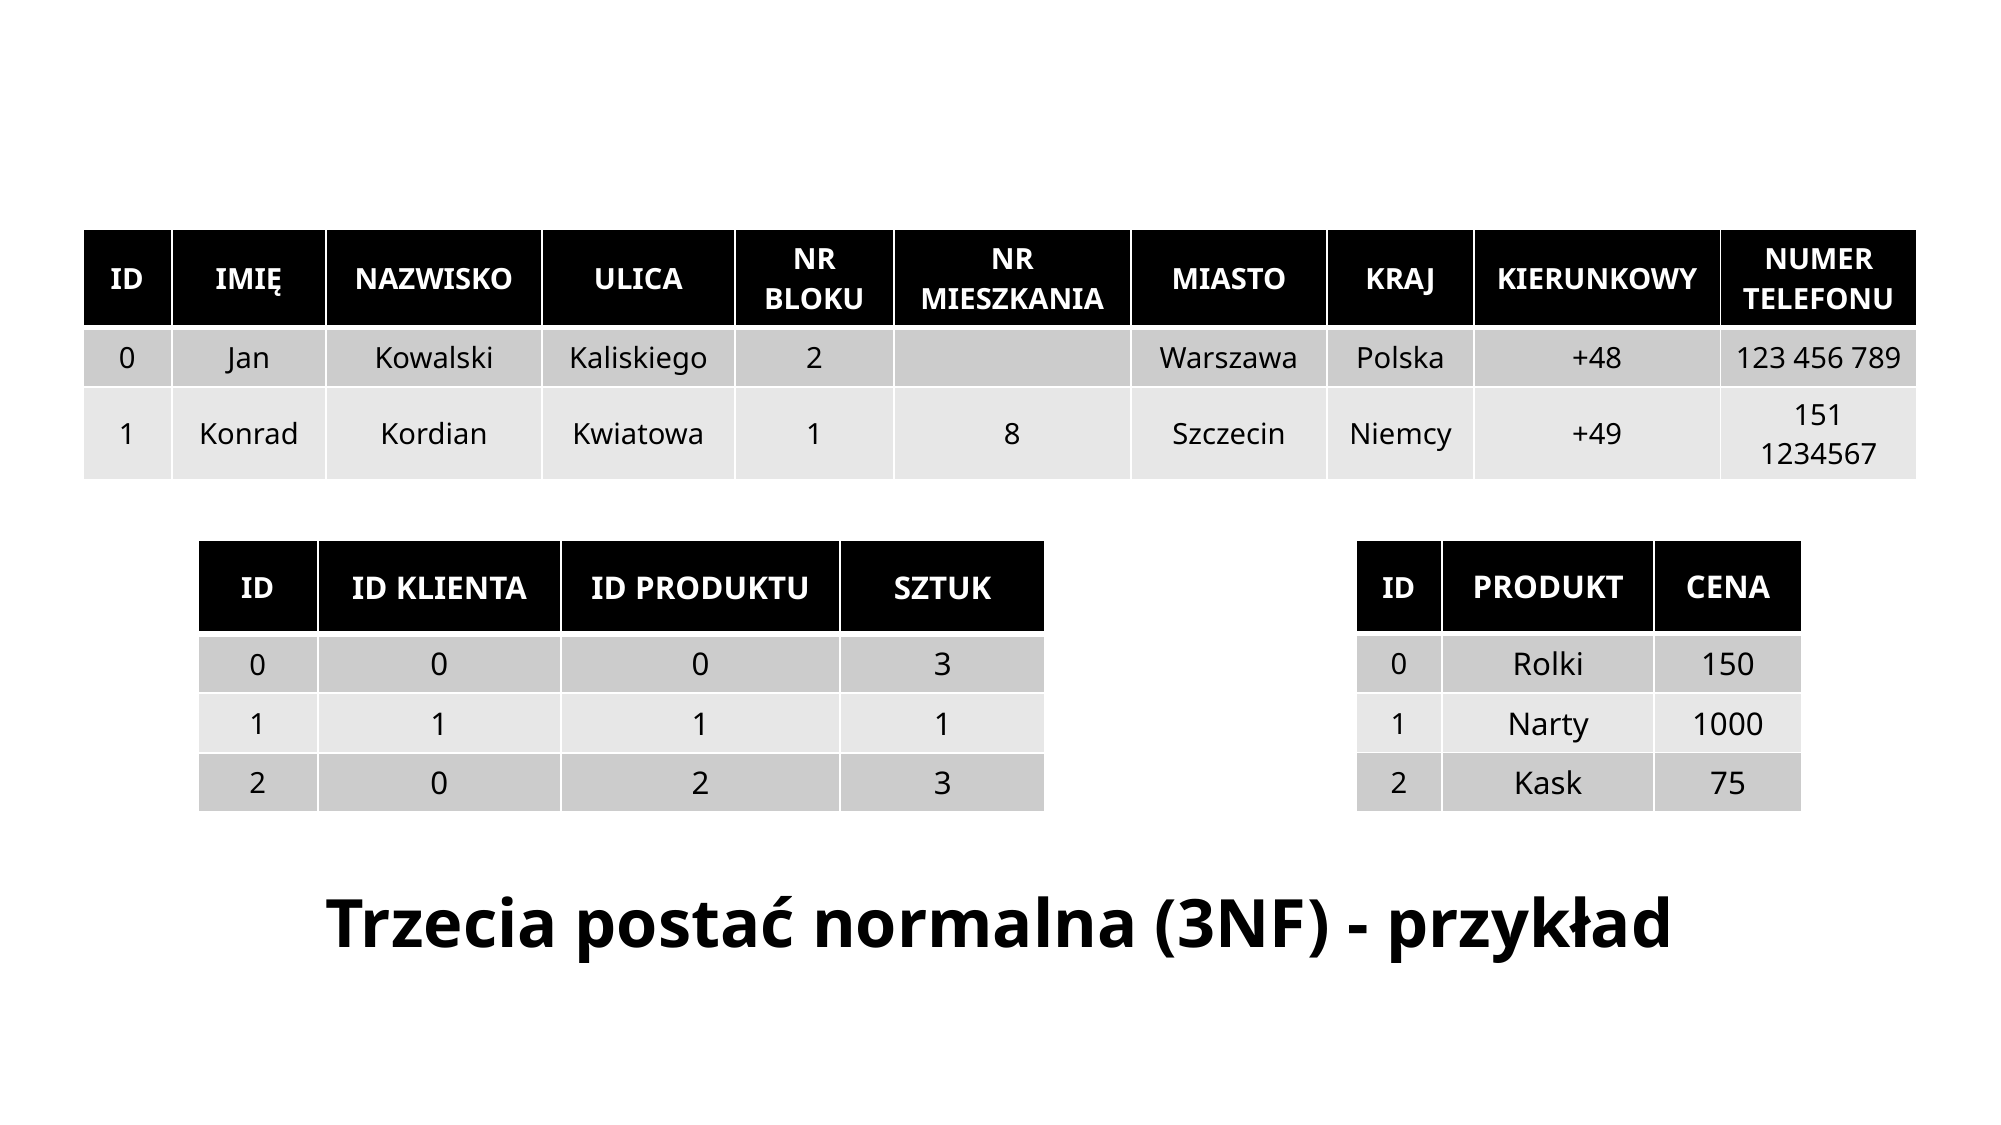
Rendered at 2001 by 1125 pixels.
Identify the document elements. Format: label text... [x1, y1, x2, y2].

table_cell Kaliskiego [543, 330, 734, 386]
table_cell Rolki [1443, 636, 1653, 692]
table_cell 1000 [1655, 694, 1801, 752]
table_cell 151 1234567 [1721, 388, 1916, 479]
table_cell Kwiatowa [543, 388, 734, 479]
table_cell 0 [1357, 636, 1441, 692]
table_cell Szczecin [1132, 388, 1326, 479]
table_cell Kordian [327, 388, 541, 479]
table_cell 2 [199, 754, 317, 811]
table_cell Narty [1443, 694, 1653, 752]
table_cell Kask [1443, 753, 1653, 811]
table_cell 2 [1357, 753, 1441, 811]
table_header NUMER TELEFONU [1721, 230, 1916, 325]
table_cell 2 [736, 330, 893, 386]
table_cell Kowalski [327, 330, 541, 386]
table_cell 1 [319, 694, 560, 752]
table_header KIERUNKOWY [1475, 230, 1720, 325]
table_cell 75 [1655, 753, 1801, 811]
table_header CENA [1655, 541, 1801, 631]
table_cell 1 [841, 694, 1044, 752]
table_cell 150 [1655, 636, 1801, 692]
table_cell Polska [1328, 330, 1473, 386]
table_header ID PRODUKTU [562, 541, 839, 631]
table_header NR BLOKU [736, 230, 893, 325]
table_cell Jan [173, 330, 325, 386]
table_cell Niemcy [1328, 388, 1473, 479]
table_header ID [199, 541, 317, 631]
table_cell +49 [1475, 388, 1720, 479]
table_header ID [1357, 541, 1441, 631]
table_cell 3 [841, 754, 1044, 811]
table_cell 0 [84, 330, 171, 386]
table_cell 0 [199, 637, 317, 692]
table_cell 1 [736, 388, 893, 479]
table_cell 1 [1357, 694, 1441, 752]
title Trzecia postać normalna (3NF) - przykład [284, 836, 1716, 969]
table_cell 1 [84, 388, 171, 479]
table_header ID [84, 230, 171, 325]
table_cell 0 [319, 637, 560, 692]
table_header PRODUKT [1443, 541, 1653, 631]
table_cell 123 456 789 [1721, 330, 1916, 386]
table_cell 1 [562, 694, 839, 752]
table_cell 0 [319, 754, 560, 811]
table_header ULICA [543, 230, 734, 325]
table_cell Warszawa [1132, 330, 1326, 386]
table_header MIASTO [1132, 230, 1326, 325]
table_cell [895, 330, 1130, 386]
table_cell 0 [562, 637, 839, 692]
table_header SZTUK [841, 541, 1044, 631]
table_cell Konrad [173, 388, 325, 479]
table_cell +48 [1475, 330, 1720, 386]
table_cell 2 [562, 754, 839, 811]
table_header ID KLIENTA [319, 541, 560, 631]
table_cell 1 [199, 694, 317, 752]
table_cell 8 [895, 388, 1130, 479]
table_cell 3 [841, 637, 1044, 692]
table_header NR MIESZKANIA [895, 230, 1130, 325]
table_header IMIĘ [173, 230, 325, 325]
table_header KRAJ [1328, 230, 1473, 325]
table_header NAZWISKO [327, 230, 541, 325]
